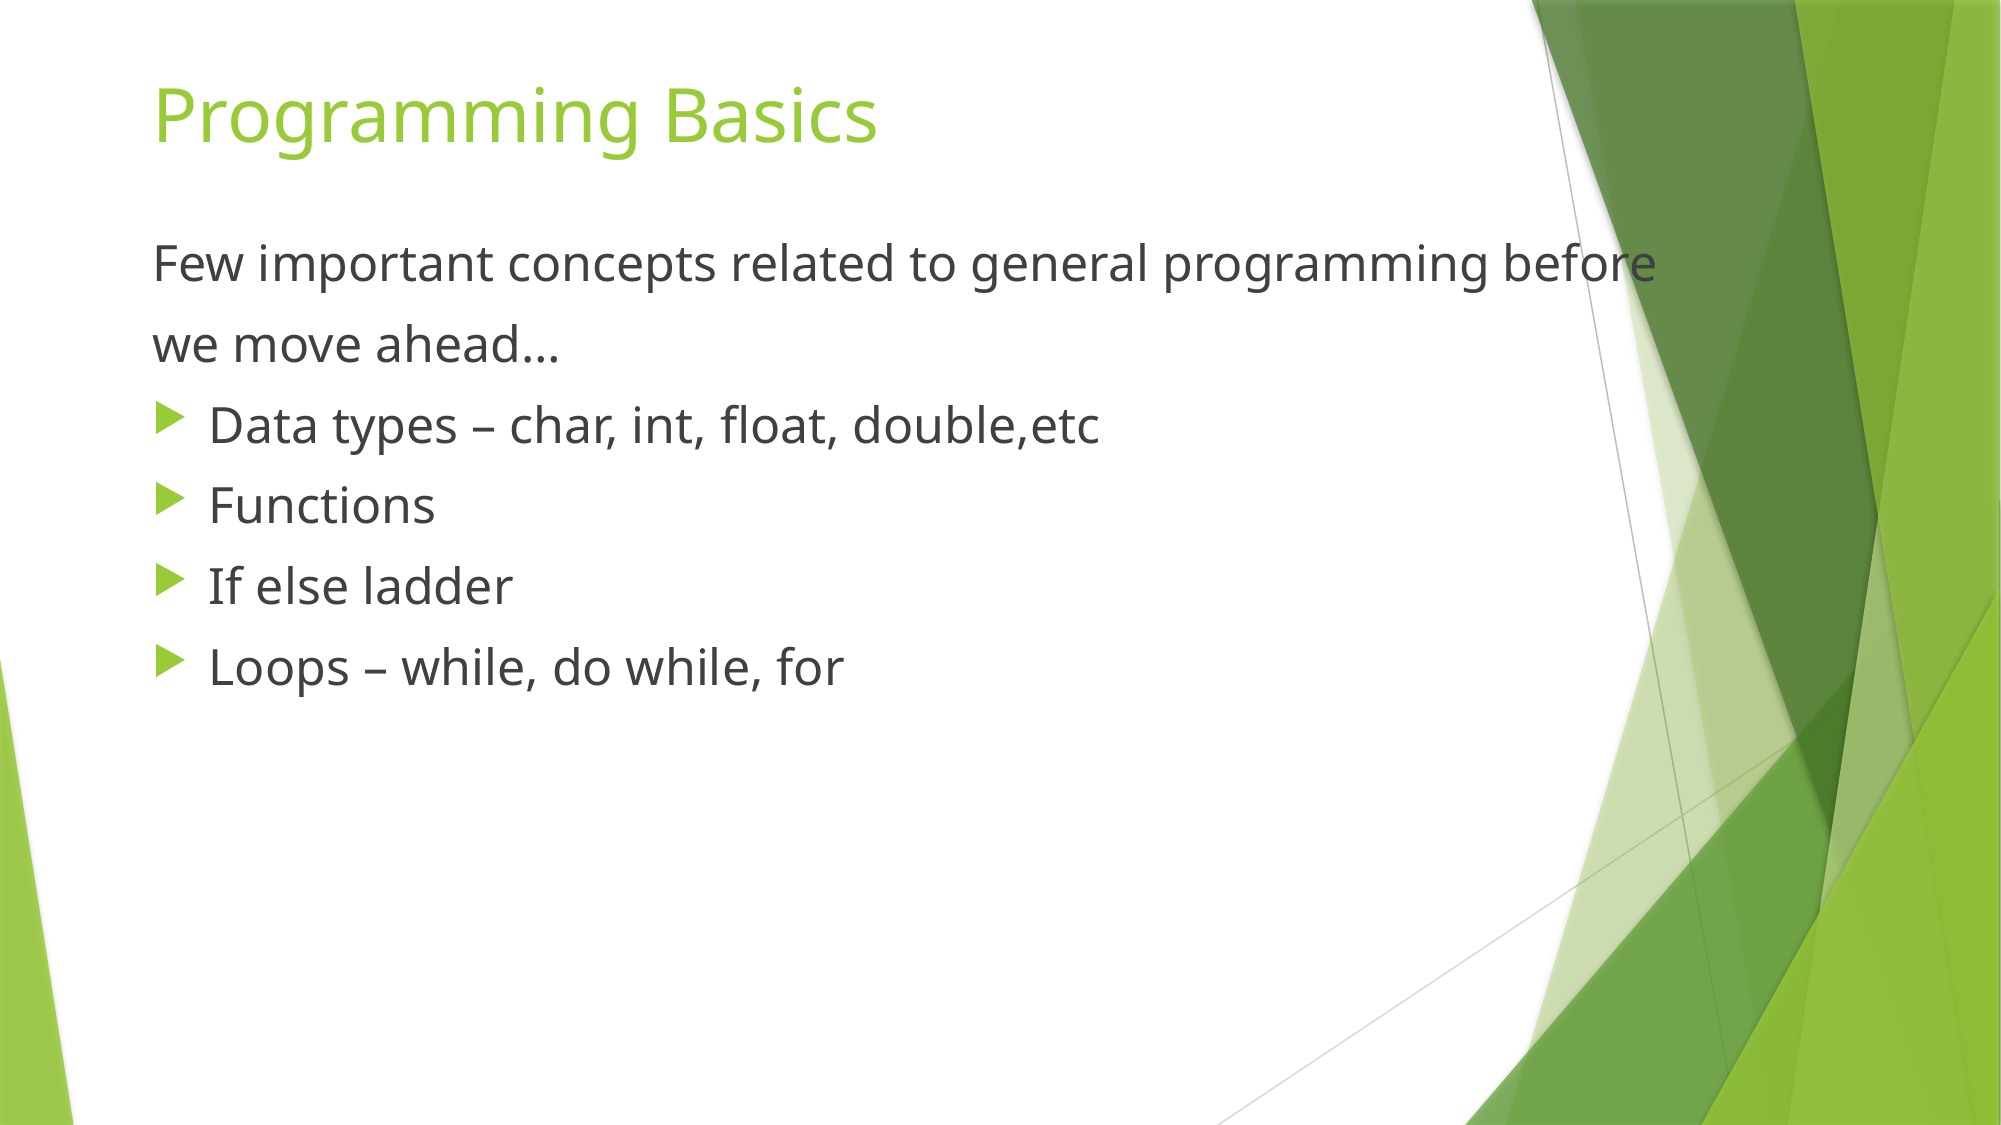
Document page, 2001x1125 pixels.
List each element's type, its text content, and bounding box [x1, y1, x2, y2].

list Few important concepts related to general programming before we move ahead… Data types – char, int, float, double,etc Functions If else ladder Loops – while, do while, for [137, 223, 1863, 1014]
title Programming Basics [137, 59, 1863, 223]
